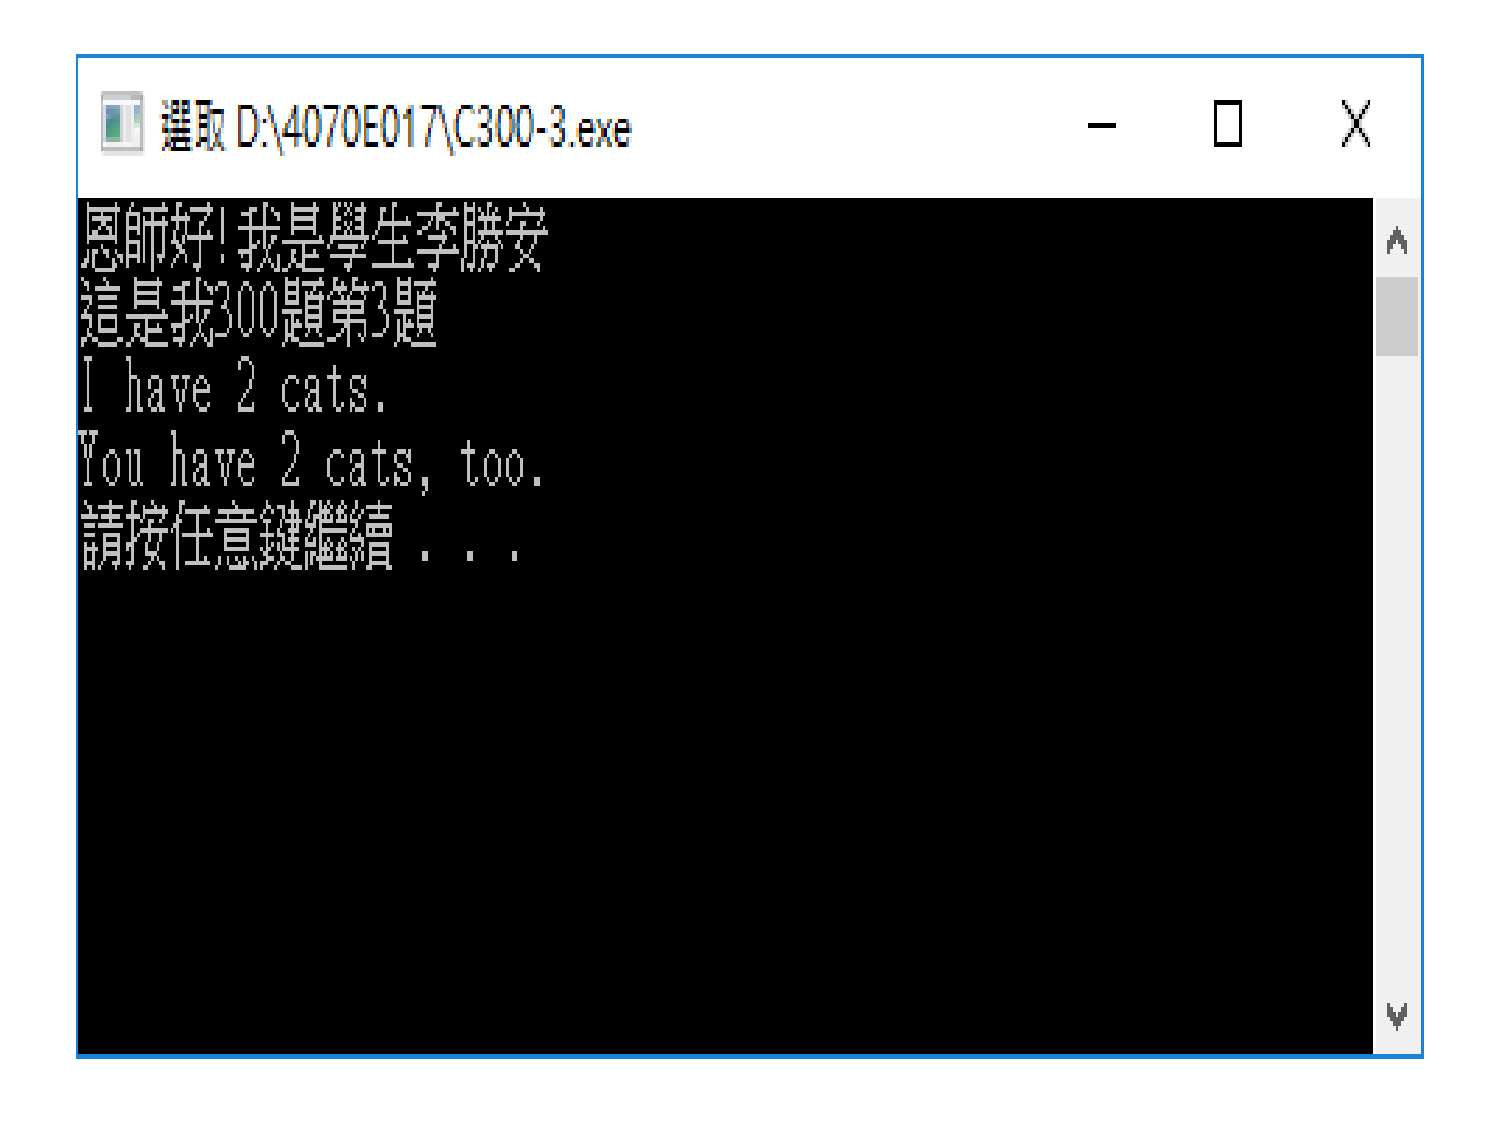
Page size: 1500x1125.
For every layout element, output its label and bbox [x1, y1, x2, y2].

list [76, 54, 1424, 1059]
